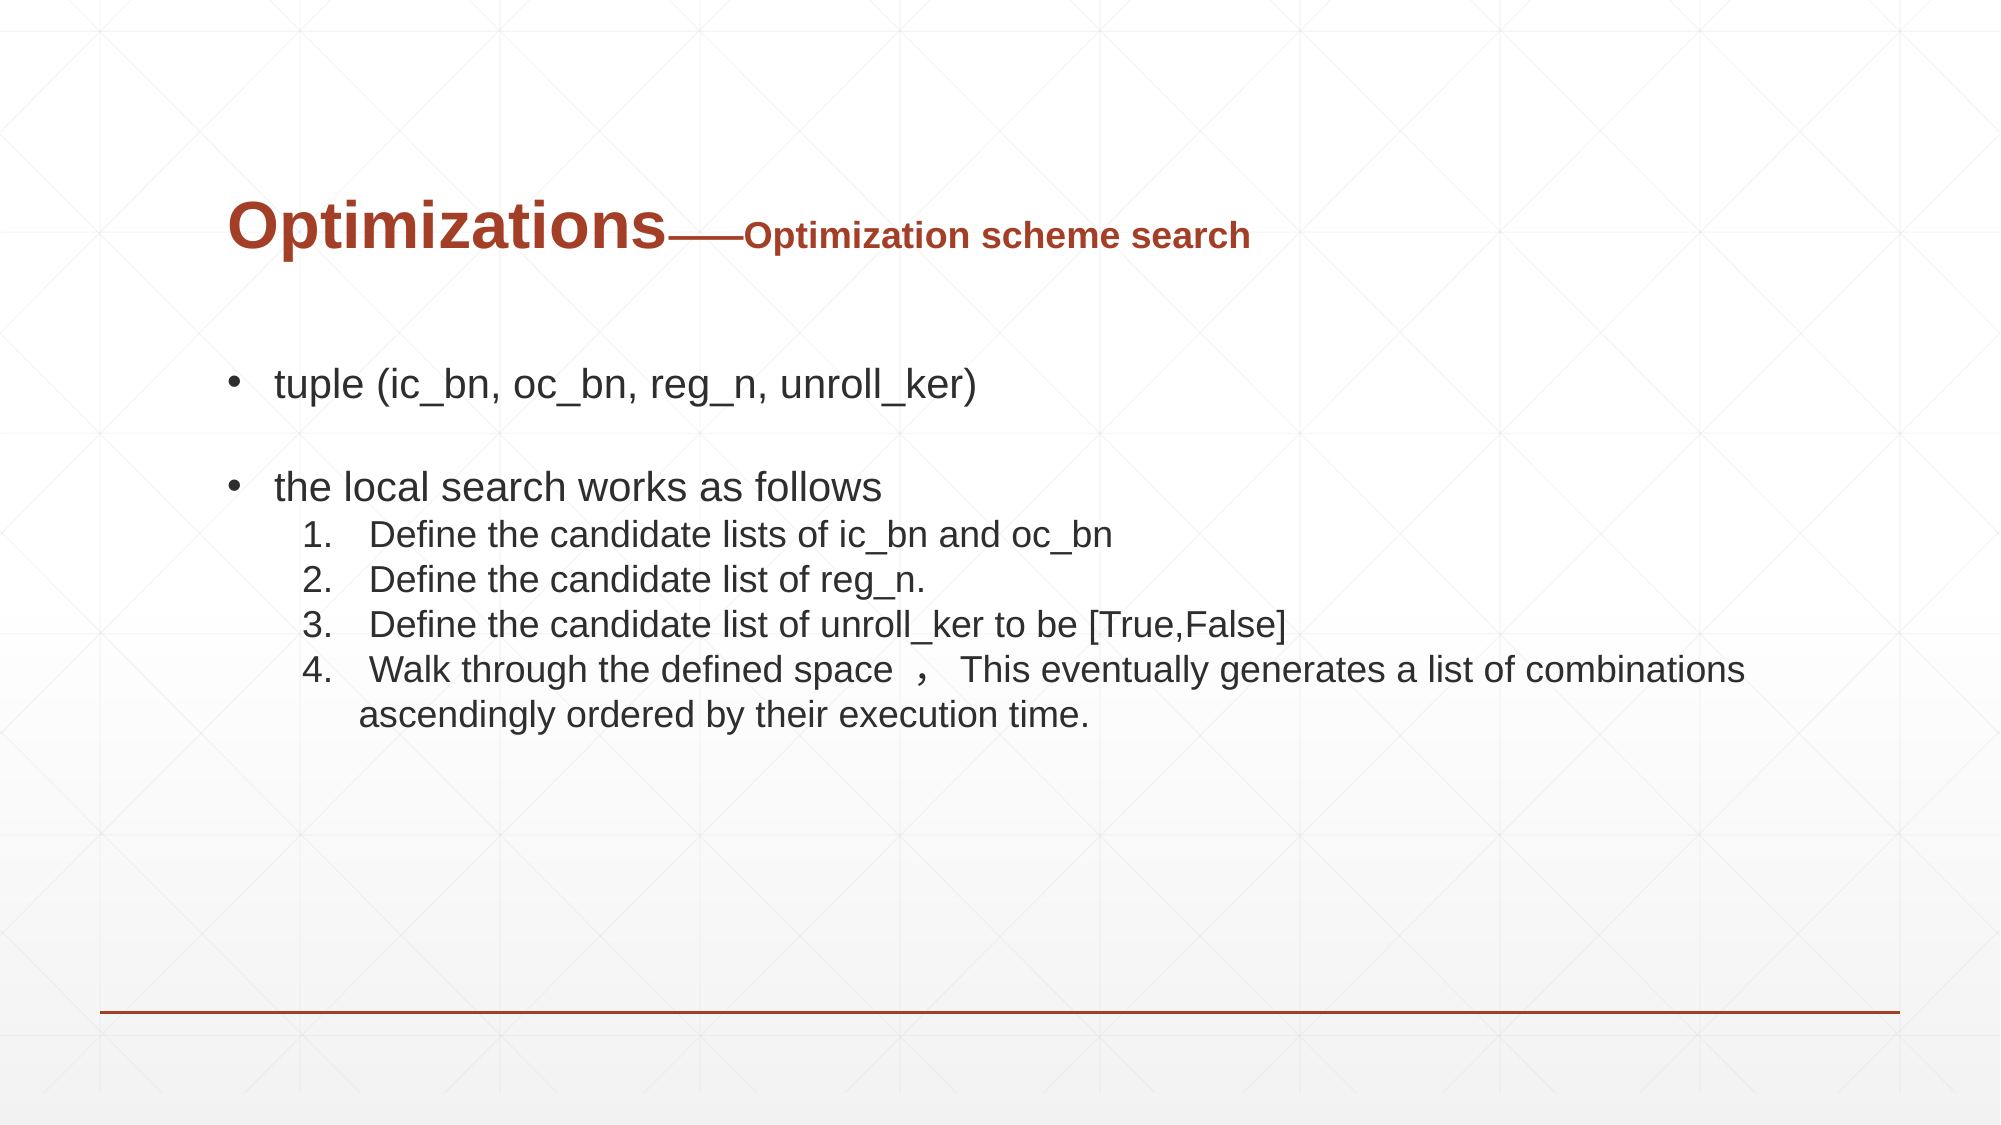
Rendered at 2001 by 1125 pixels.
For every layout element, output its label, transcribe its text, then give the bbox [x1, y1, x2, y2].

title Optimizations——Optimization scheme search [212, 82, 1788, 271]
text_box the local search works as follows Deﬁne the candidate lists of ic_bn and oc_bn Deﬁne the candidate list of reg_n. Deﬁne the candidate list of unroll_ker to be [True,False] Walk through the deﬁned space ，This eventually generates a list of combinations ascendingly ordered by their execution time. [212, 452, 1848, 743]
text_box tuple (ic_bn, oc_bn, reg_n, unroll_ker) [212, 349, 1263, 414]
